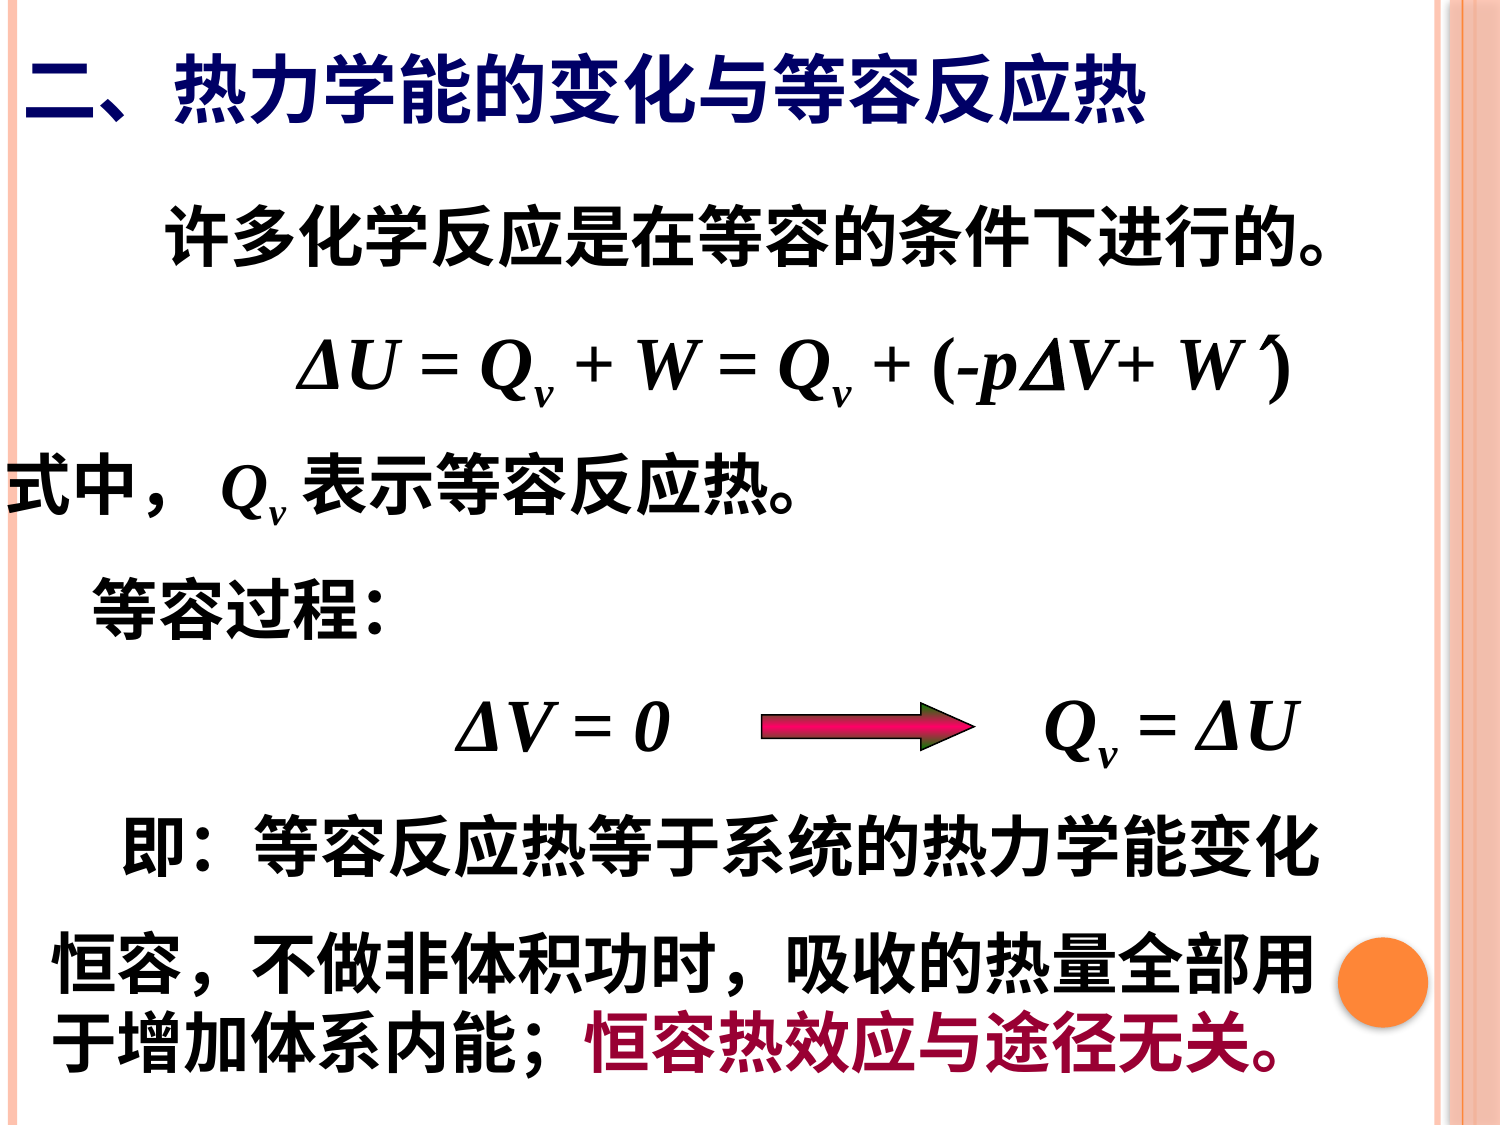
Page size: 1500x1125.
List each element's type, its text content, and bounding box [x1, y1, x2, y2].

slide_number [1361, 940, 1434, 1026]
text_box ΔV = 0 [442, 668, 739, 774]
text_box 许多化学反应是在等容的条件下进行的。 [148, 187, 1381, 283]
text_box 式中，Qv表示等容反应热。 [0, 435, 851, 541]
text_box [761, 703, 975, 751]
text_box 二、热力学能的变化与等容反应热 [7, 35, 1163, 140]
text_box 恒容，不做非体积功时，吸收的热量全部用于增加体系内能；恒容热效应与途径无关。 [35, 913, 1361, 1089]
text_box 等容过程： [77, 560, 441, 656]
text_box 即：等容反应热等于系统的热力学能变化 [105, 797, 1337, 892]
text_box Qv = ΔU [1029, 667, 1388, 785]
text_box ΔU = Qv + W = Qv + (-pV+ W) [283, 306, 1430, 424]
